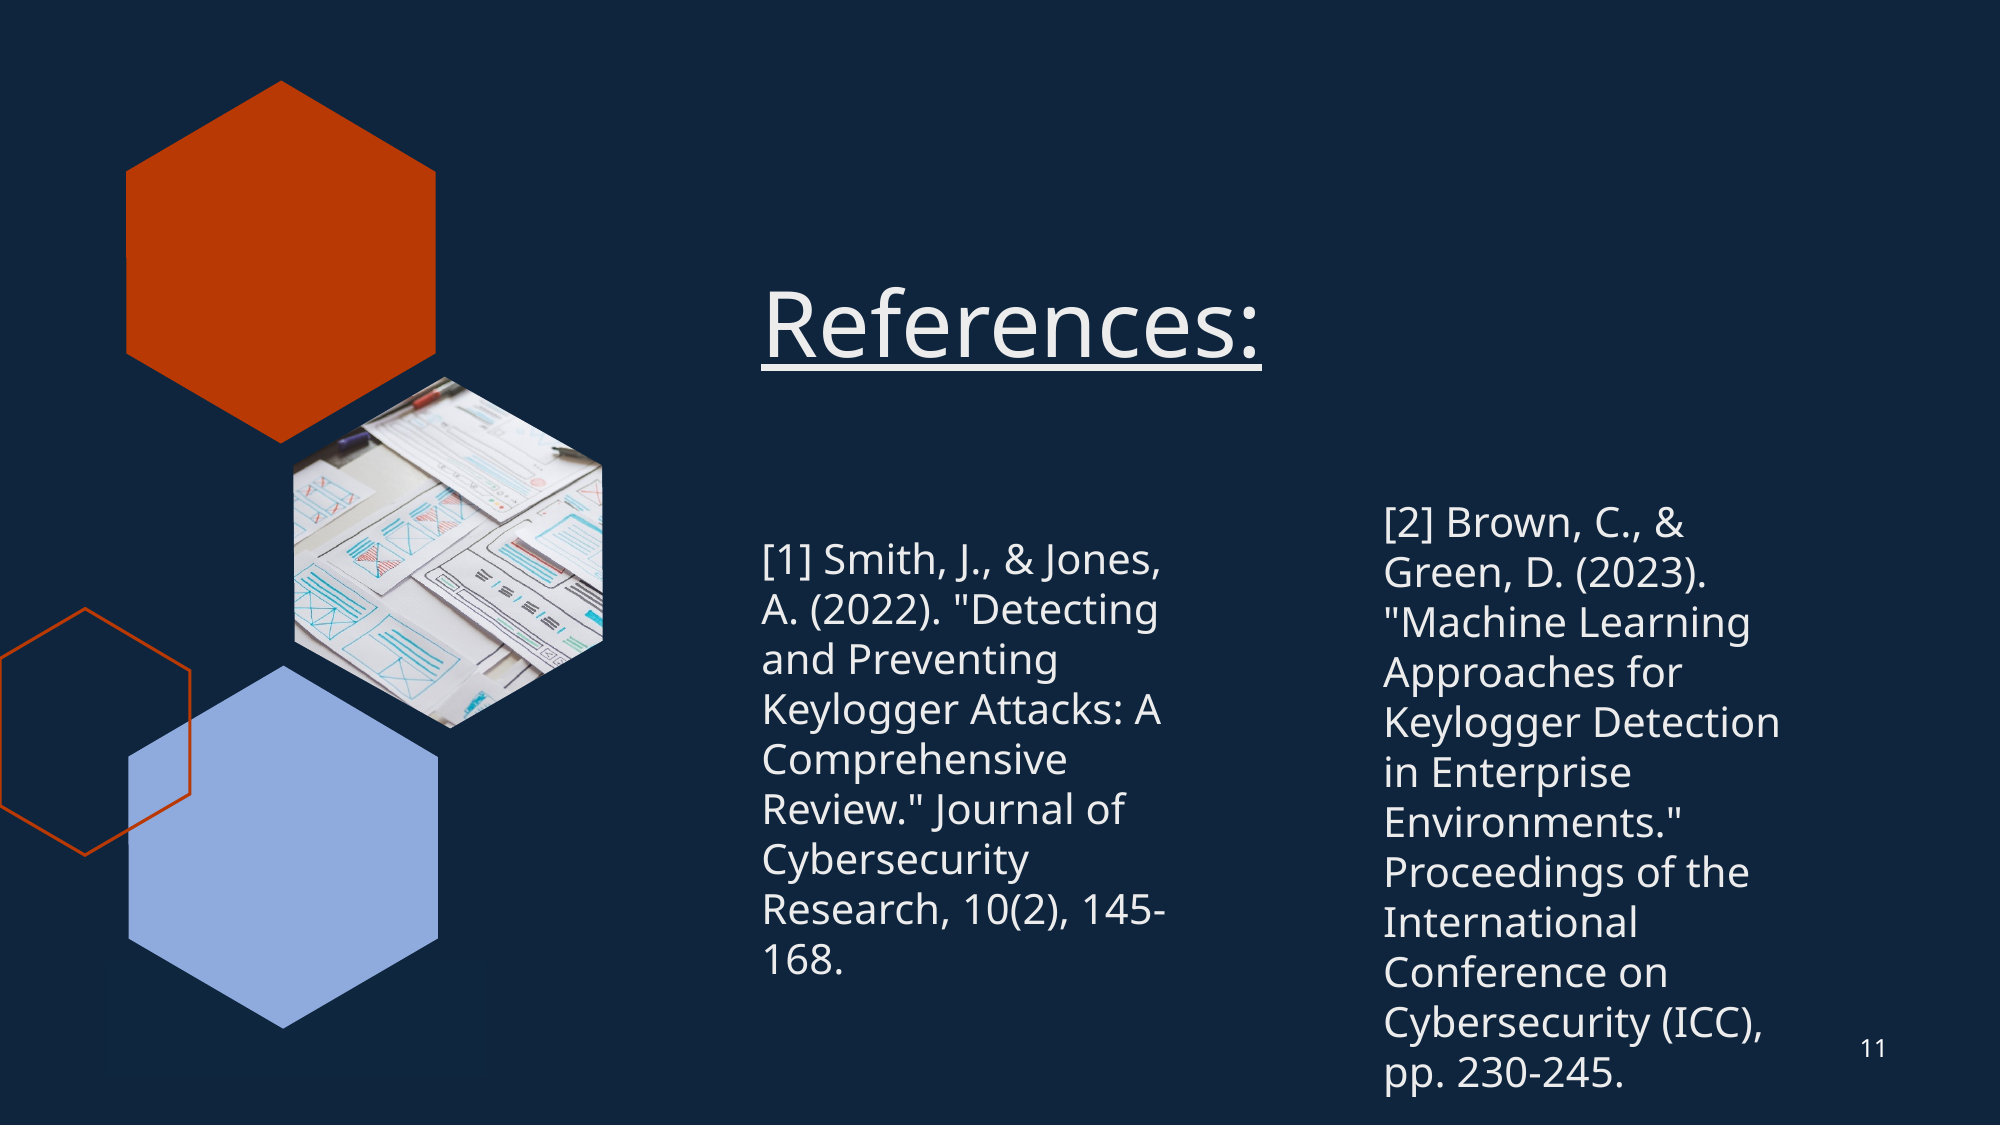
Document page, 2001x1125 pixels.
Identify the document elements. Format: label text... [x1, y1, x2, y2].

list [2] Brown, C., & Green, D. (2023). "Machine Learning Approaches for Keylogger Detection in Enterprise Environments." Proceedings of the International Conference on Cybersecurity (ICC), pp. 230-245. [1368, 488, 1804, 772]
text_box 11 [1836, 1019, 1912, 1080]
list [1] Smith, J., & Jones, A. (2022). "Detecting and Preventing Keylogger Attacks: A Comprehensive Review." Journal of Cybersecurity Research, 10(2), 145-168. [746, 475, 1182, 727]
picture [293, 376, 603, 729]
title References: [746, 277, 1830, 495]
